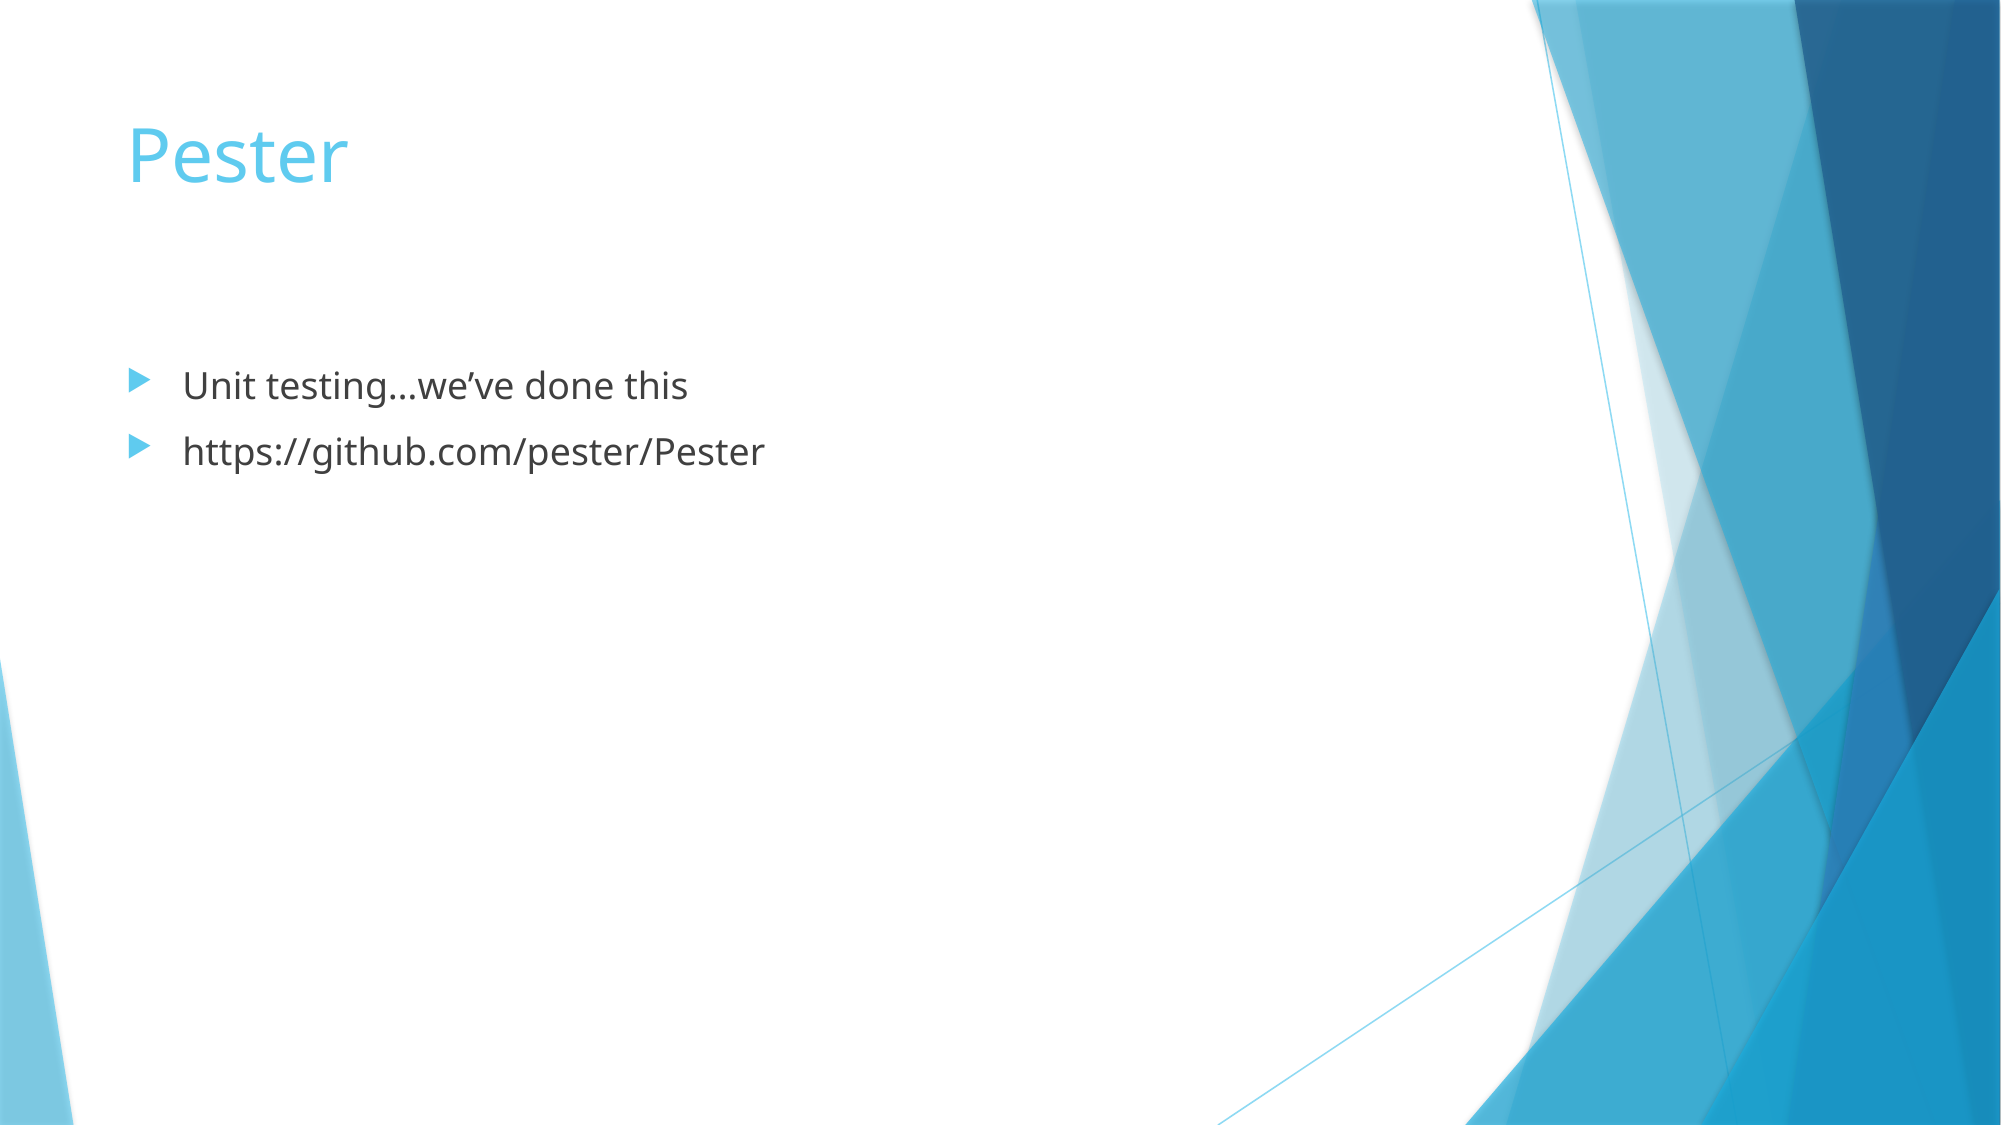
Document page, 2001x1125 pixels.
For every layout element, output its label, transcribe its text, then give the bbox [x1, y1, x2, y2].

title Pester [111, 99, 1522, 317]
list Unit testing…we’ve done this https://github.com/pester/Pester [111, 354, 1522, 992]
